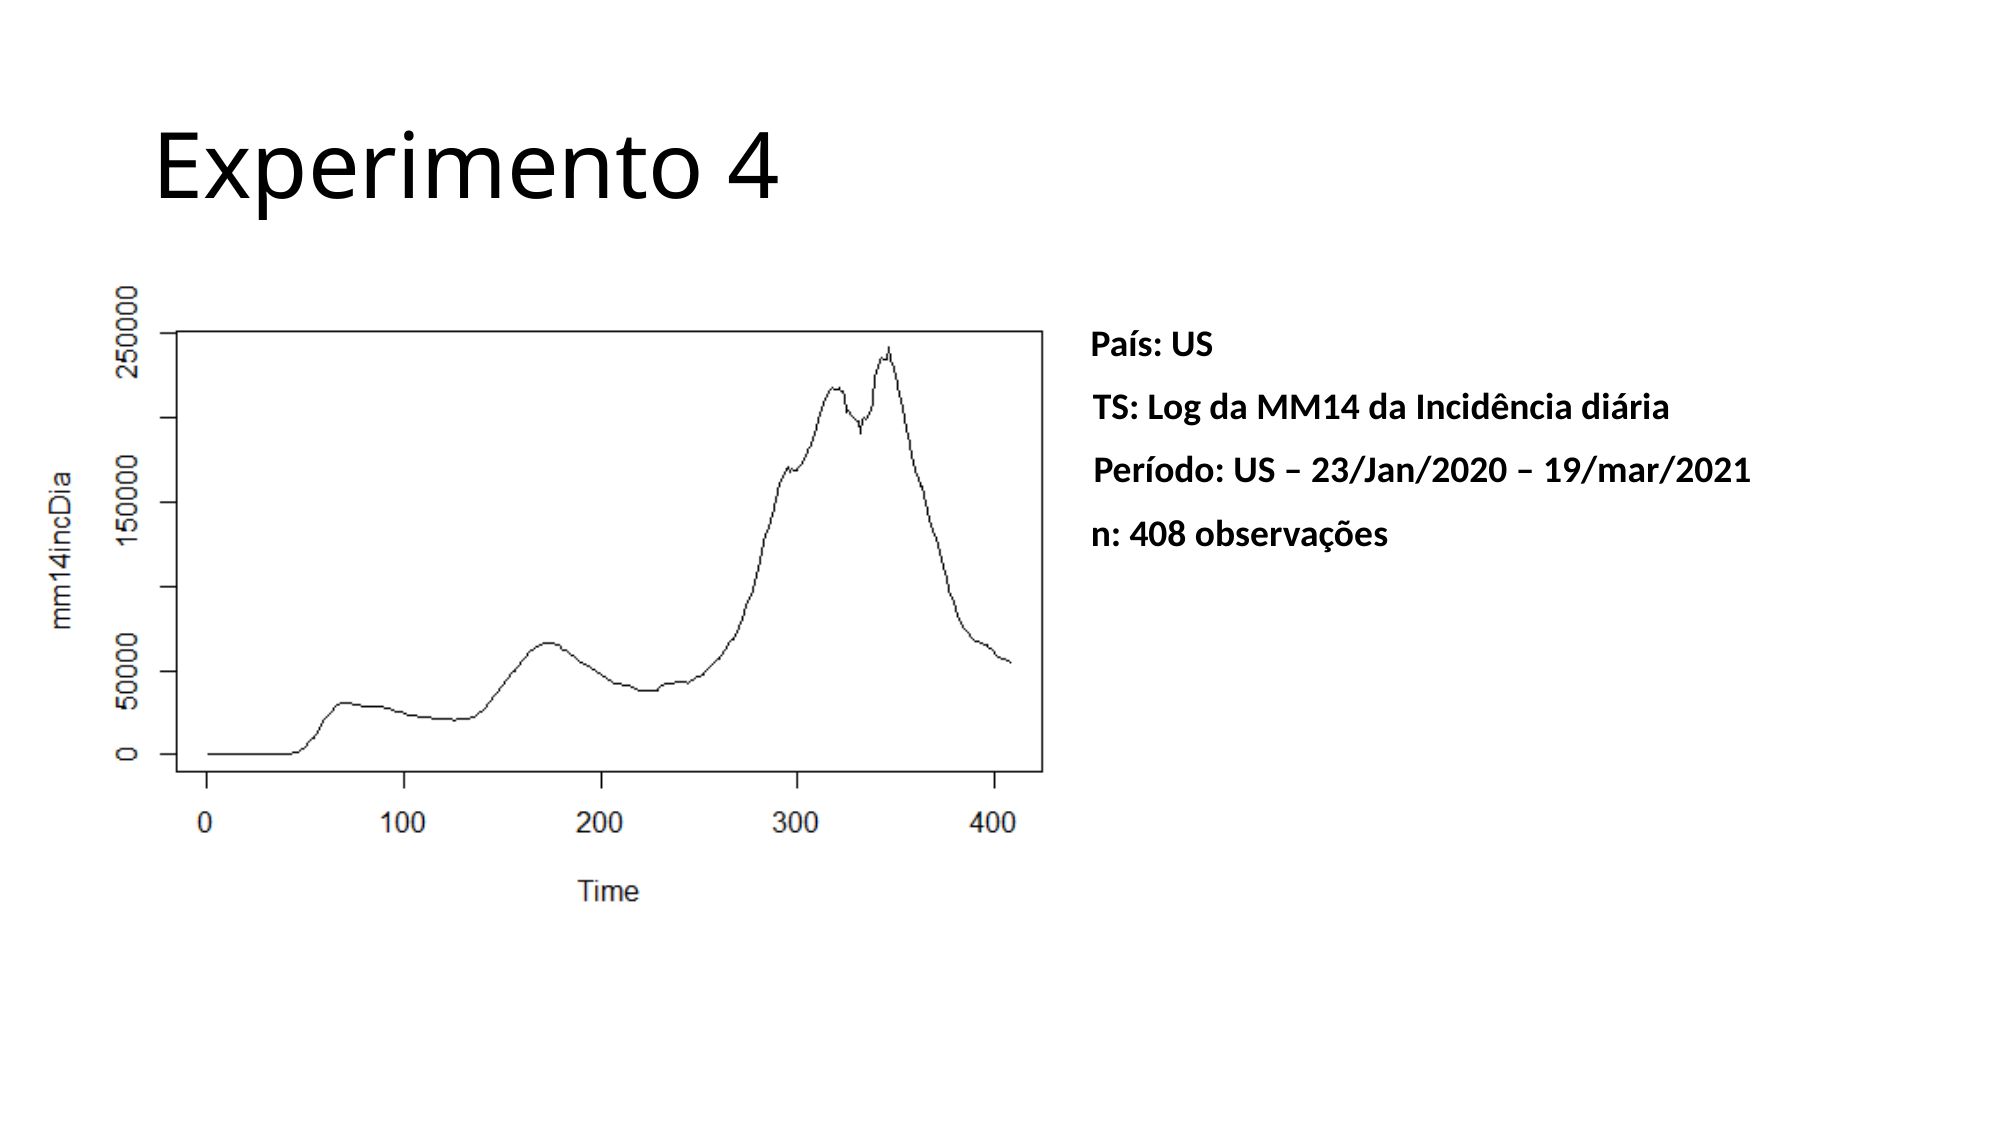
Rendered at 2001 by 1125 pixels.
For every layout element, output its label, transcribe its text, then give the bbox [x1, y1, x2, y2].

text_box n: 408 observações [1075, 501, 1404, 562]
title Experimento 4 [137, 59, 1863, 278]
text_box TS: Log da MM14 da Incidência diária [1078, 374, 1686, 435]
text_box País: US [1075, 311, 1229, 372]
text_box Período: US – 23/Jan/2020 – 19/mar/2021 [1078, 437, 1767, 498]
picture [44, 278, 1054, 928]
